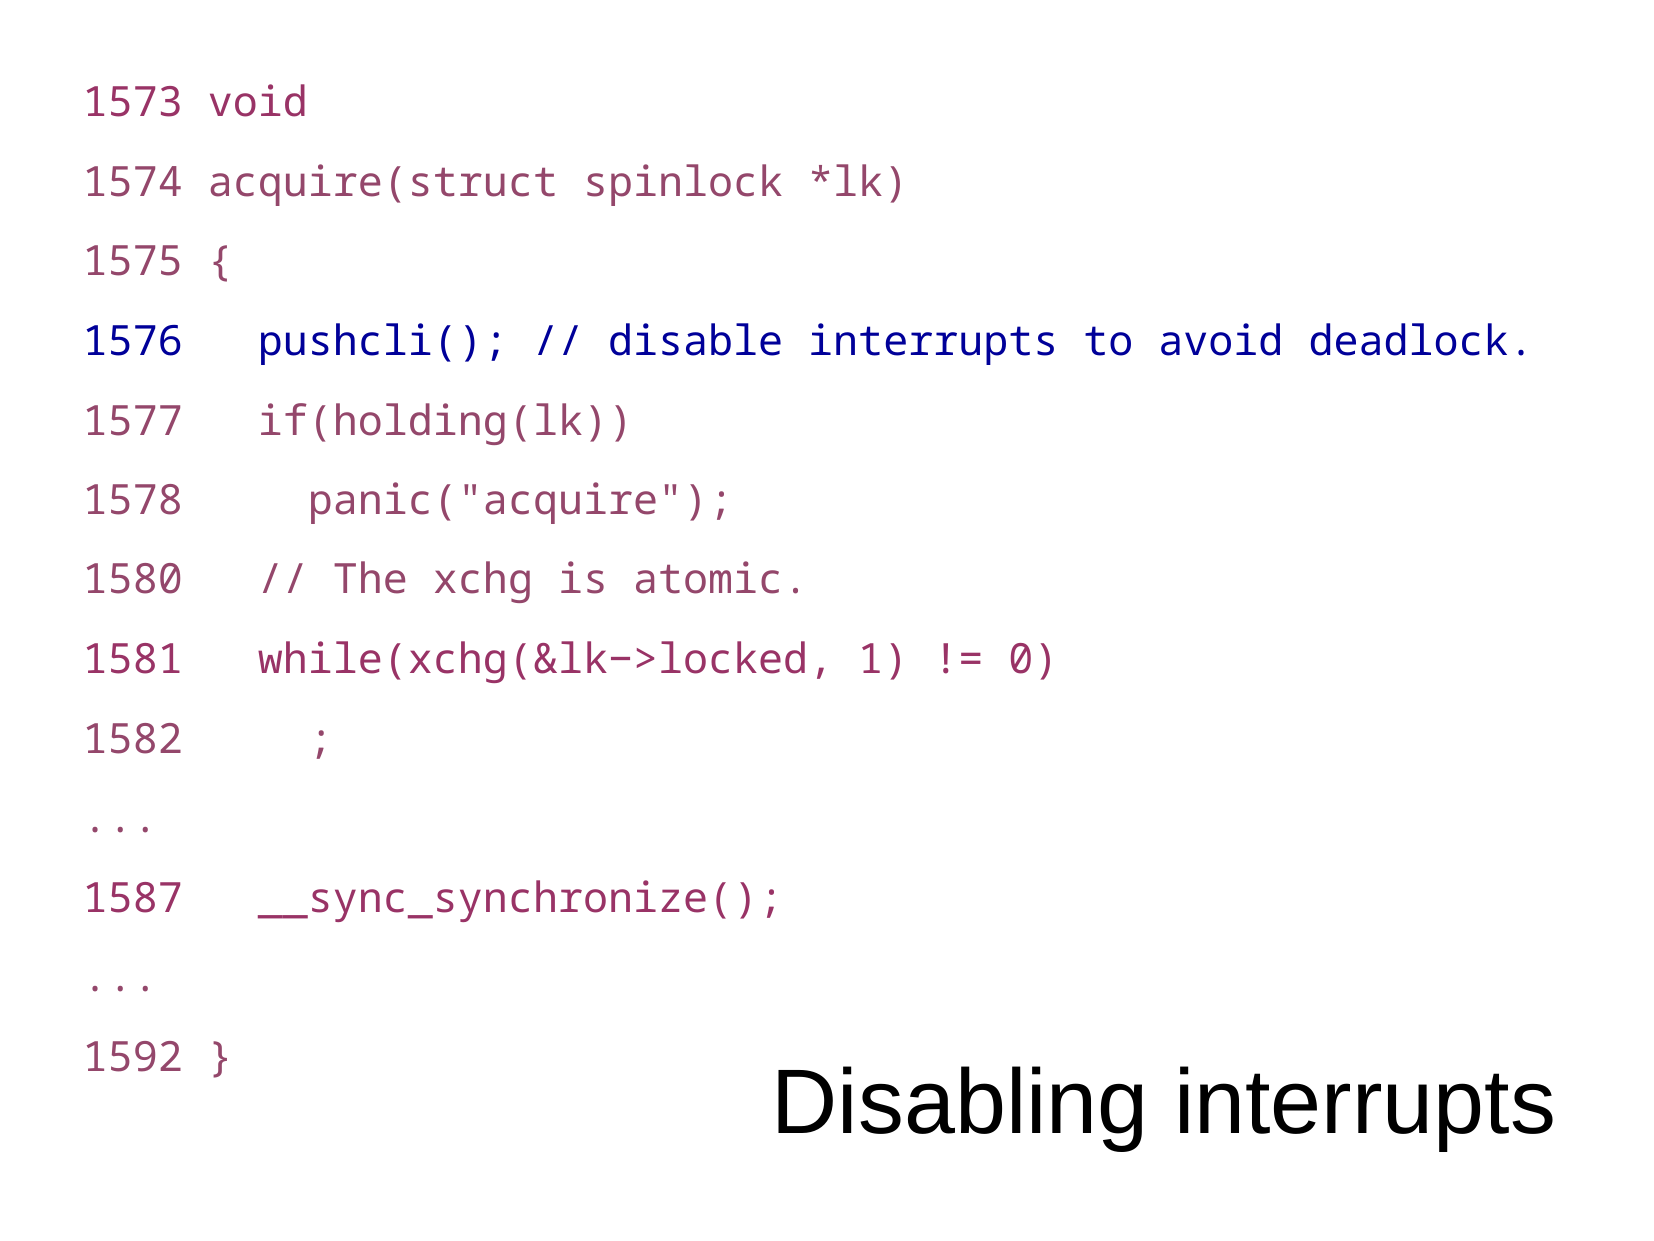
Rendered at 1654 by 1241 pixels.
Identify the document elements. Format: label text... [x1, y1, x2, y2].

list 1573 void 1574 acquire(struct spinlock *lk) 1575 { 1576 pushcli(); // disable interrupts to avoid deadlock. 1577 if(holding(lk)) 1578 panic("acquire"); 1580 // The xchg is atomic. 1581 while(xchg(&lk−>locked, 1) != 0) 1582 ; ... 1587 __sync_synchronize(); ... 1592 } [82, 75, 1571, 1163]
title Disabling interrupts [716, 992, 1613, 1200]
